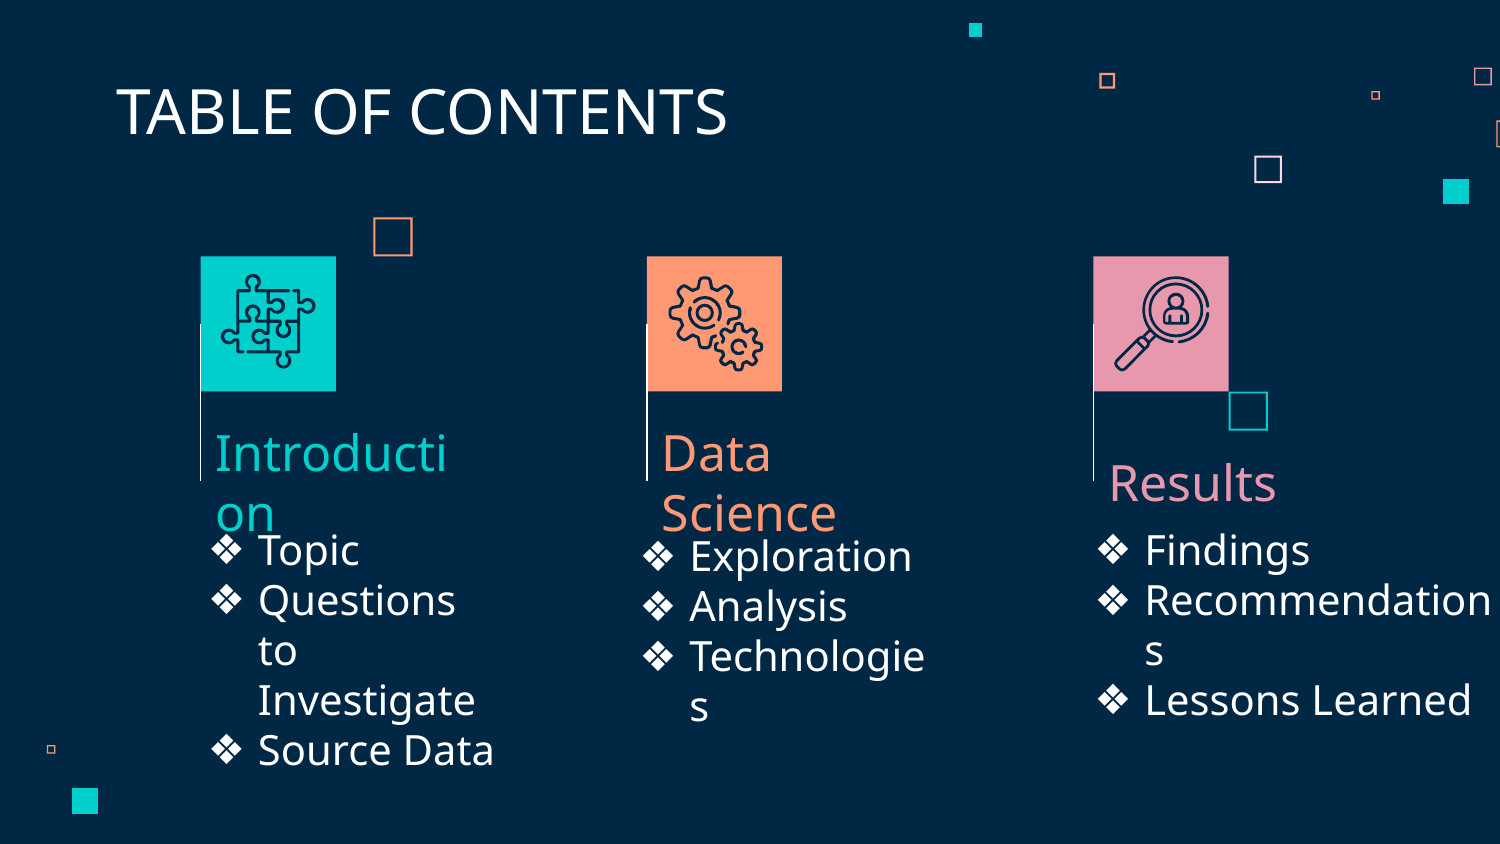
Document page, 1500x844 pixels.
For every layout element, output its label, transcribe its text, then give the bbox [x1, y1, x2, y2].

title Exploration Analysis Technologies [599, 571, 953, 745]
title TABLE OF CONTENTS [101, 67, 853, 163]
text_box [1093, 256, 1229, 392]
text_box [1113, 276, 1210, 372]
title Topic Questions to Investigate Source Data [167, 565, 521, 789]
text_box [1228, 391, 1268, 431]
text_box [668, 276, 764, 372]
title Findings Recommendations Lessons Learned [1054, 565, 1500, 739]
text_box [646, 256, 782, 392]
text_box [200, 256, 336, 392]
title Introduction [200, 434, 489, 529]
text_box [373, 217, 413, 257]
title Results [1093, 434, 1382, 529]
title Data Science [646, 434, 935, 529]
text_box [220, 273, 316, 369]
